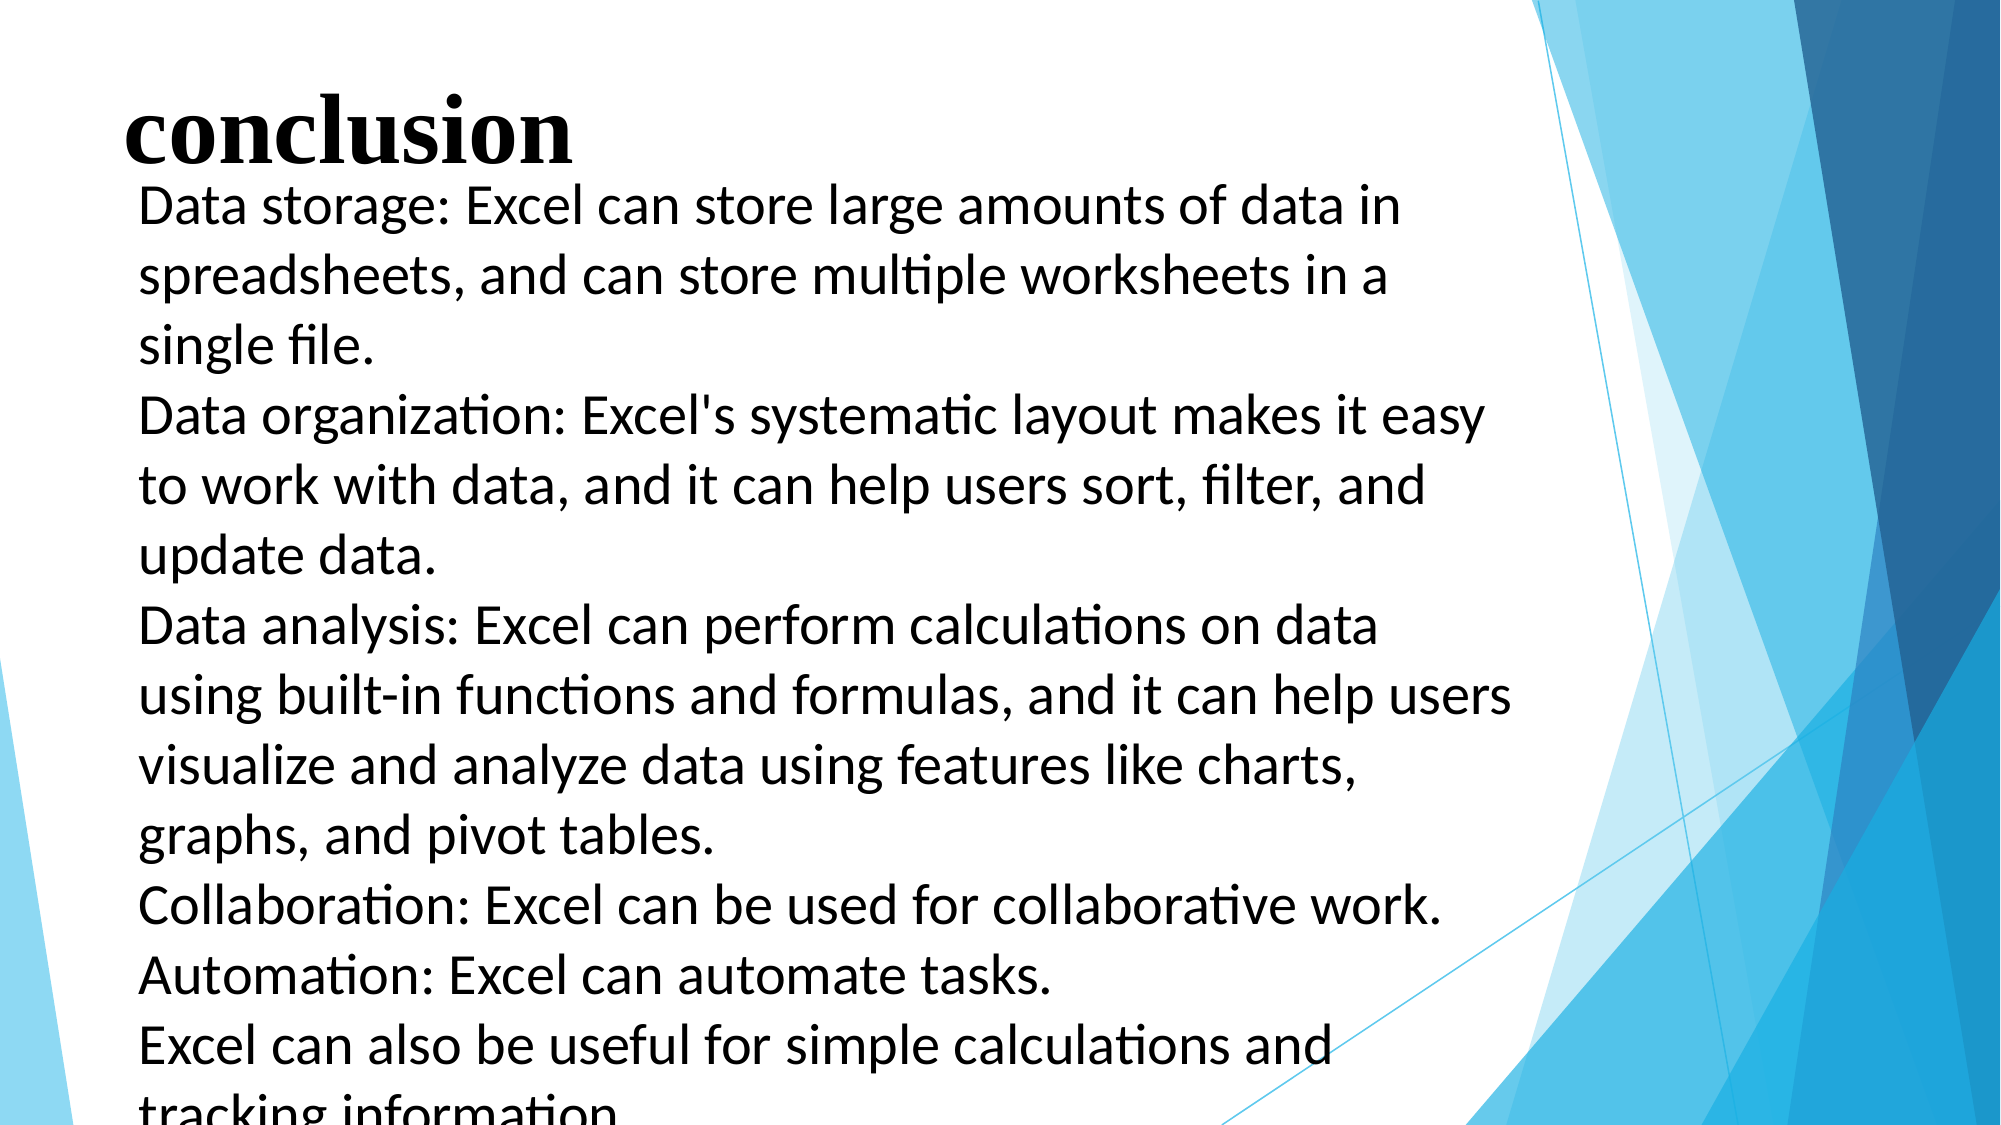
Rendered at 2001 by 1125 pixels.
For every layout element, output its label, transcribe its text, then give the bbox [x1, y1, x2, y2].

title conclusion [123, 63, 1877, 160]
text_box Data storage: Excel can store large amounts of data in spreadsheets, and can store multiple worksheets in a single file. Data organization: Excel's systematic layout makes it easy to work with data, and it can help users sort, filter, and update data. Data analysis: Excel can perform calculations on data using built-in functions and formulas, and it can help users visualize and analyze data using features like charts, graphs, and pivot tables. Collaboration: Excel can be used for collaborative work. Automation: Excel can automate tasks. Excel can also be useful for simple calculations and tracking information. [123, 158, 1530, 1125]
